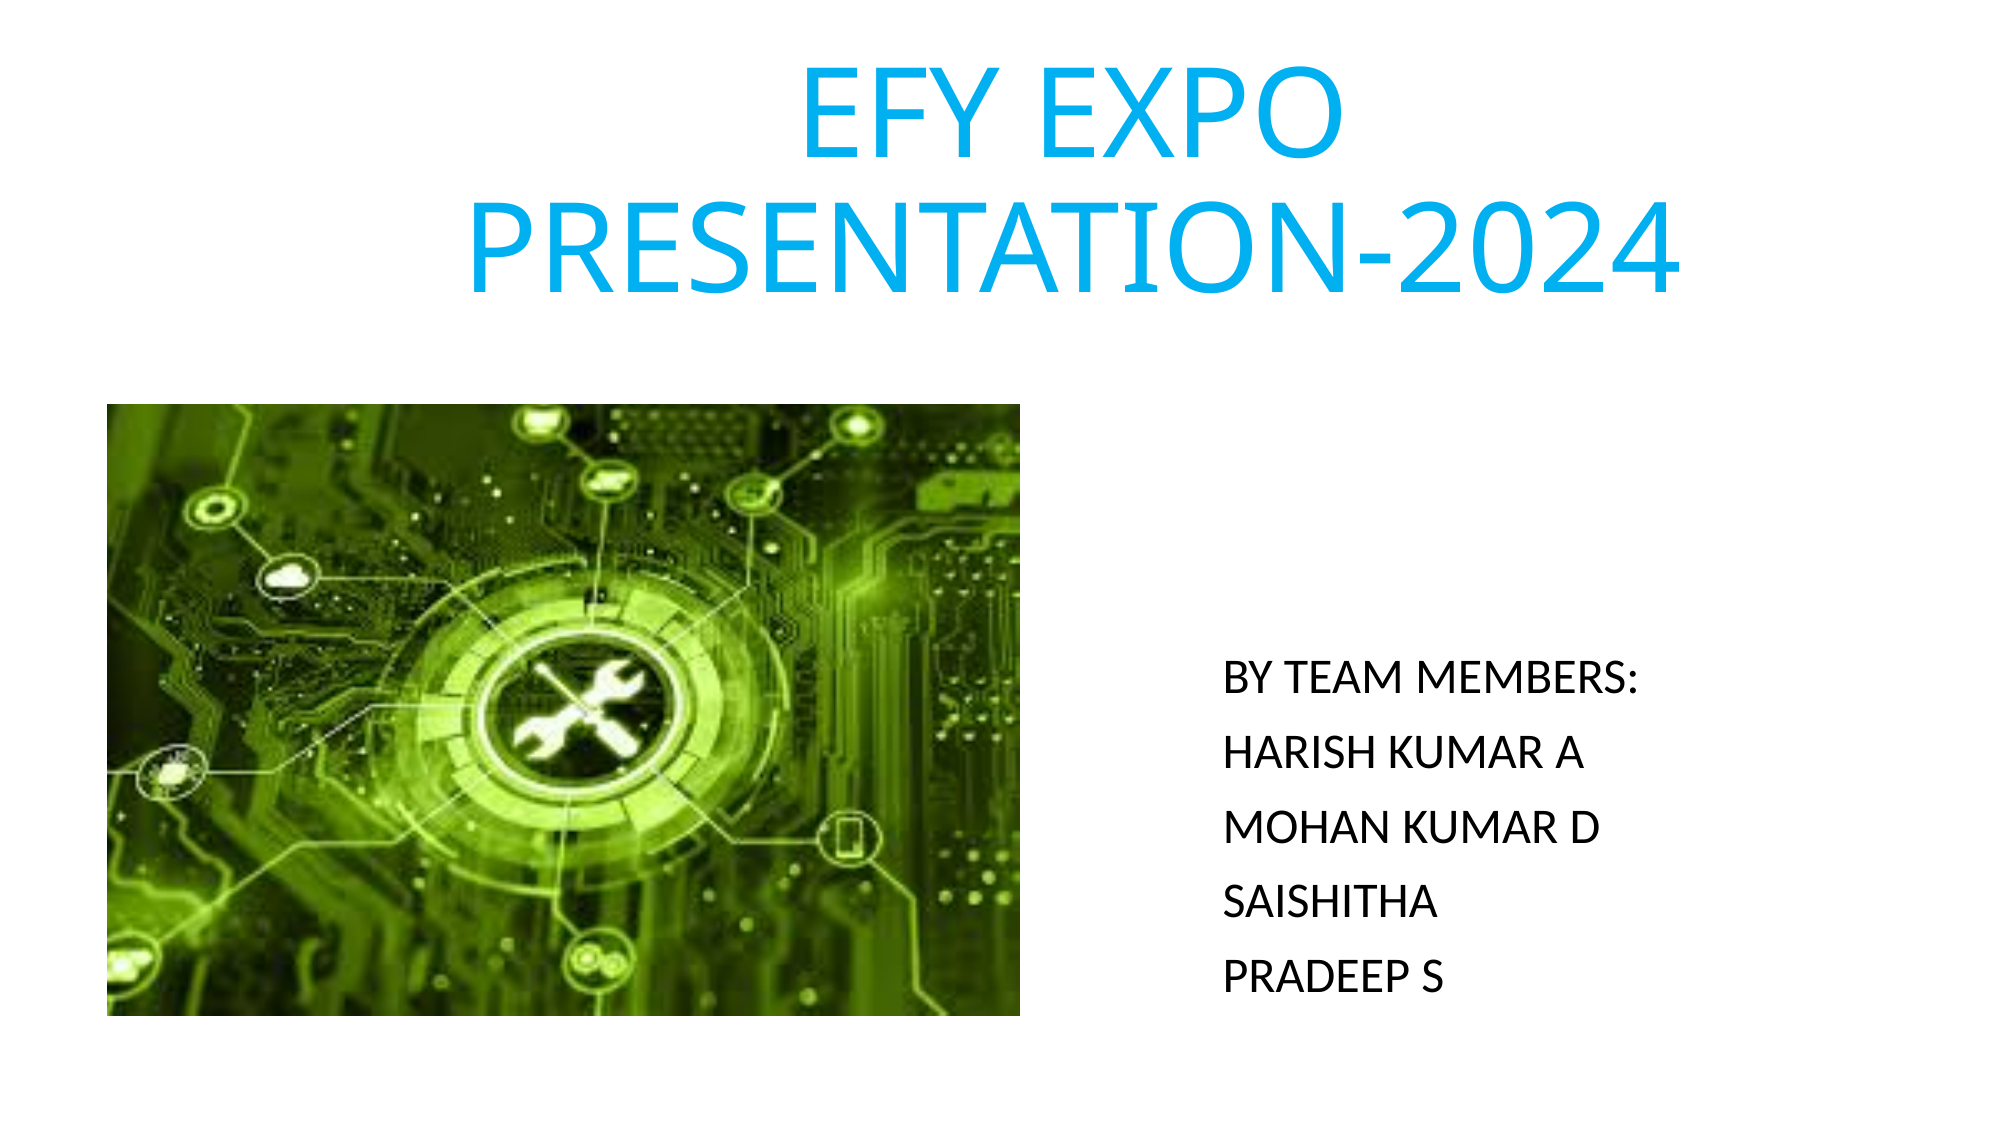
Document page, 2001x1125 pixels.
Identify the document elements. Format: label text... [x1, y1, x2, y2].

text_box EFY EXPO PRESENTATION-2024 [322, 0, 1823, 327]
picture [107, 404, 1020, 1017]
text_box BY TEAM MEMBERS: HARISH KUMAR A MOHAN KUMAR D SAISHITHA PRADEEP S [1207, 642, 1912, 1054]
